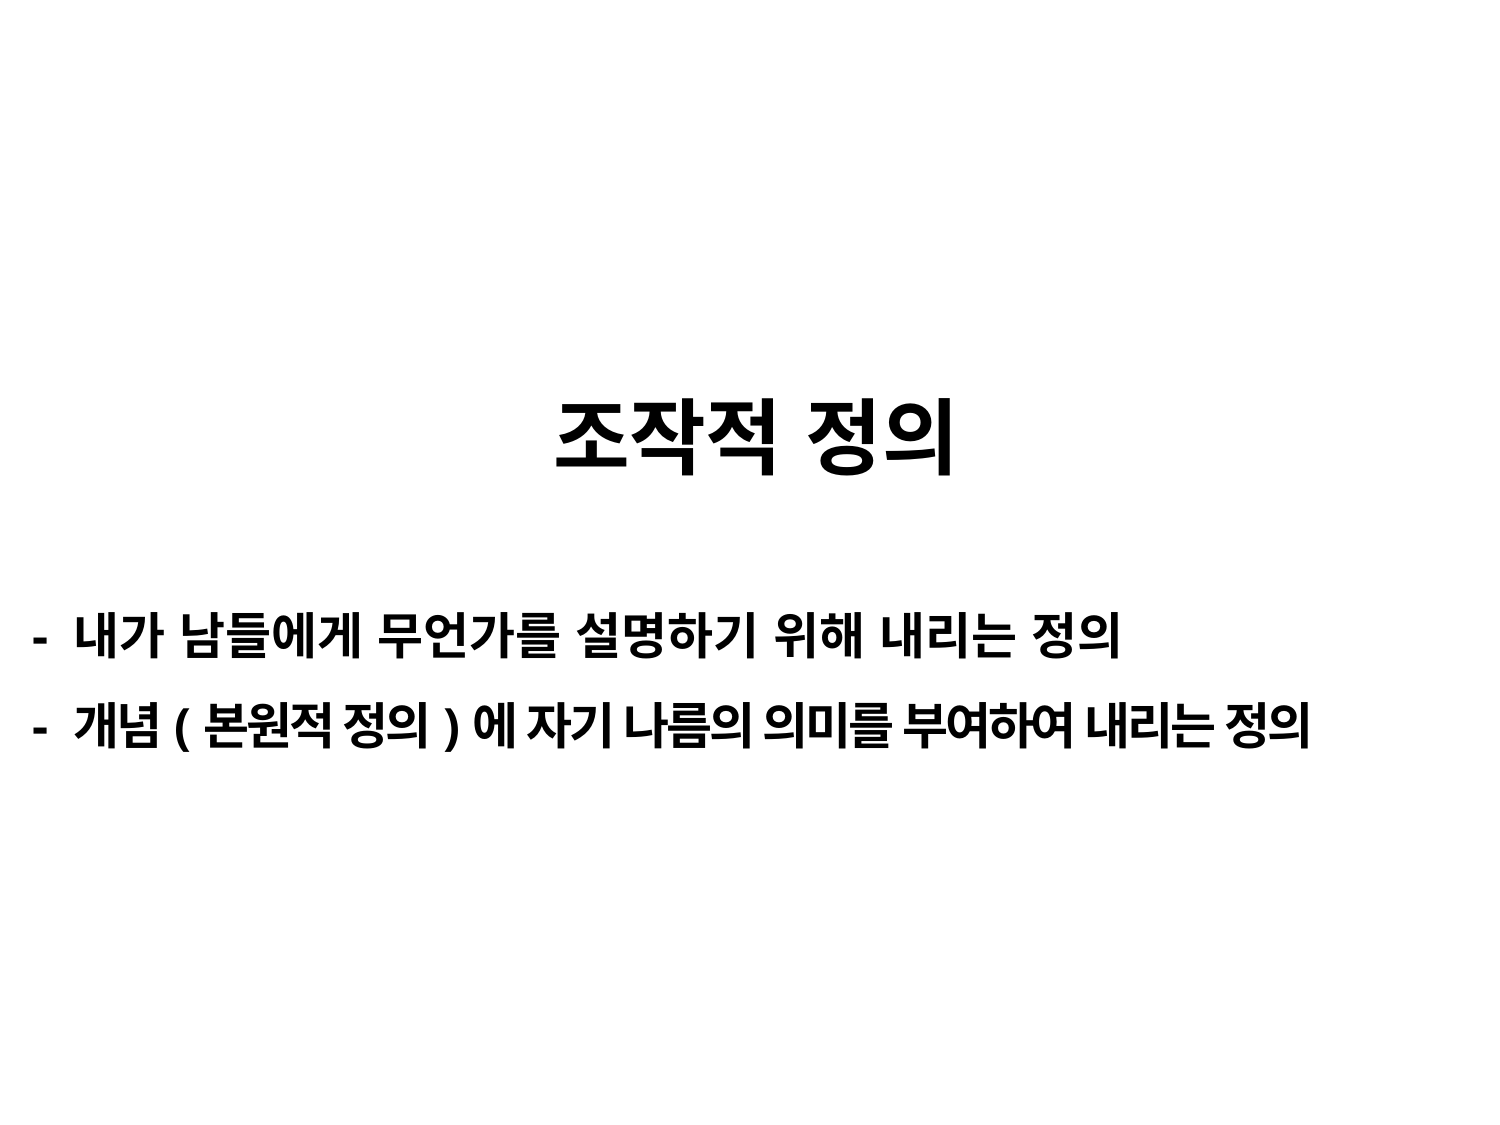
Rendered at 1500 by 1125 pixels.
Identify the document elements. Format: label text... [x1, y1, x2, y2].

text_box 조작적 정의 - 내가 남들에게 무언가를 설명하기 위해 내리는 정의 - 개념(본원적 정의)에 자기 나름의 의미를 부여하여 내리는 정의 [17, 172, 1495, 917]
